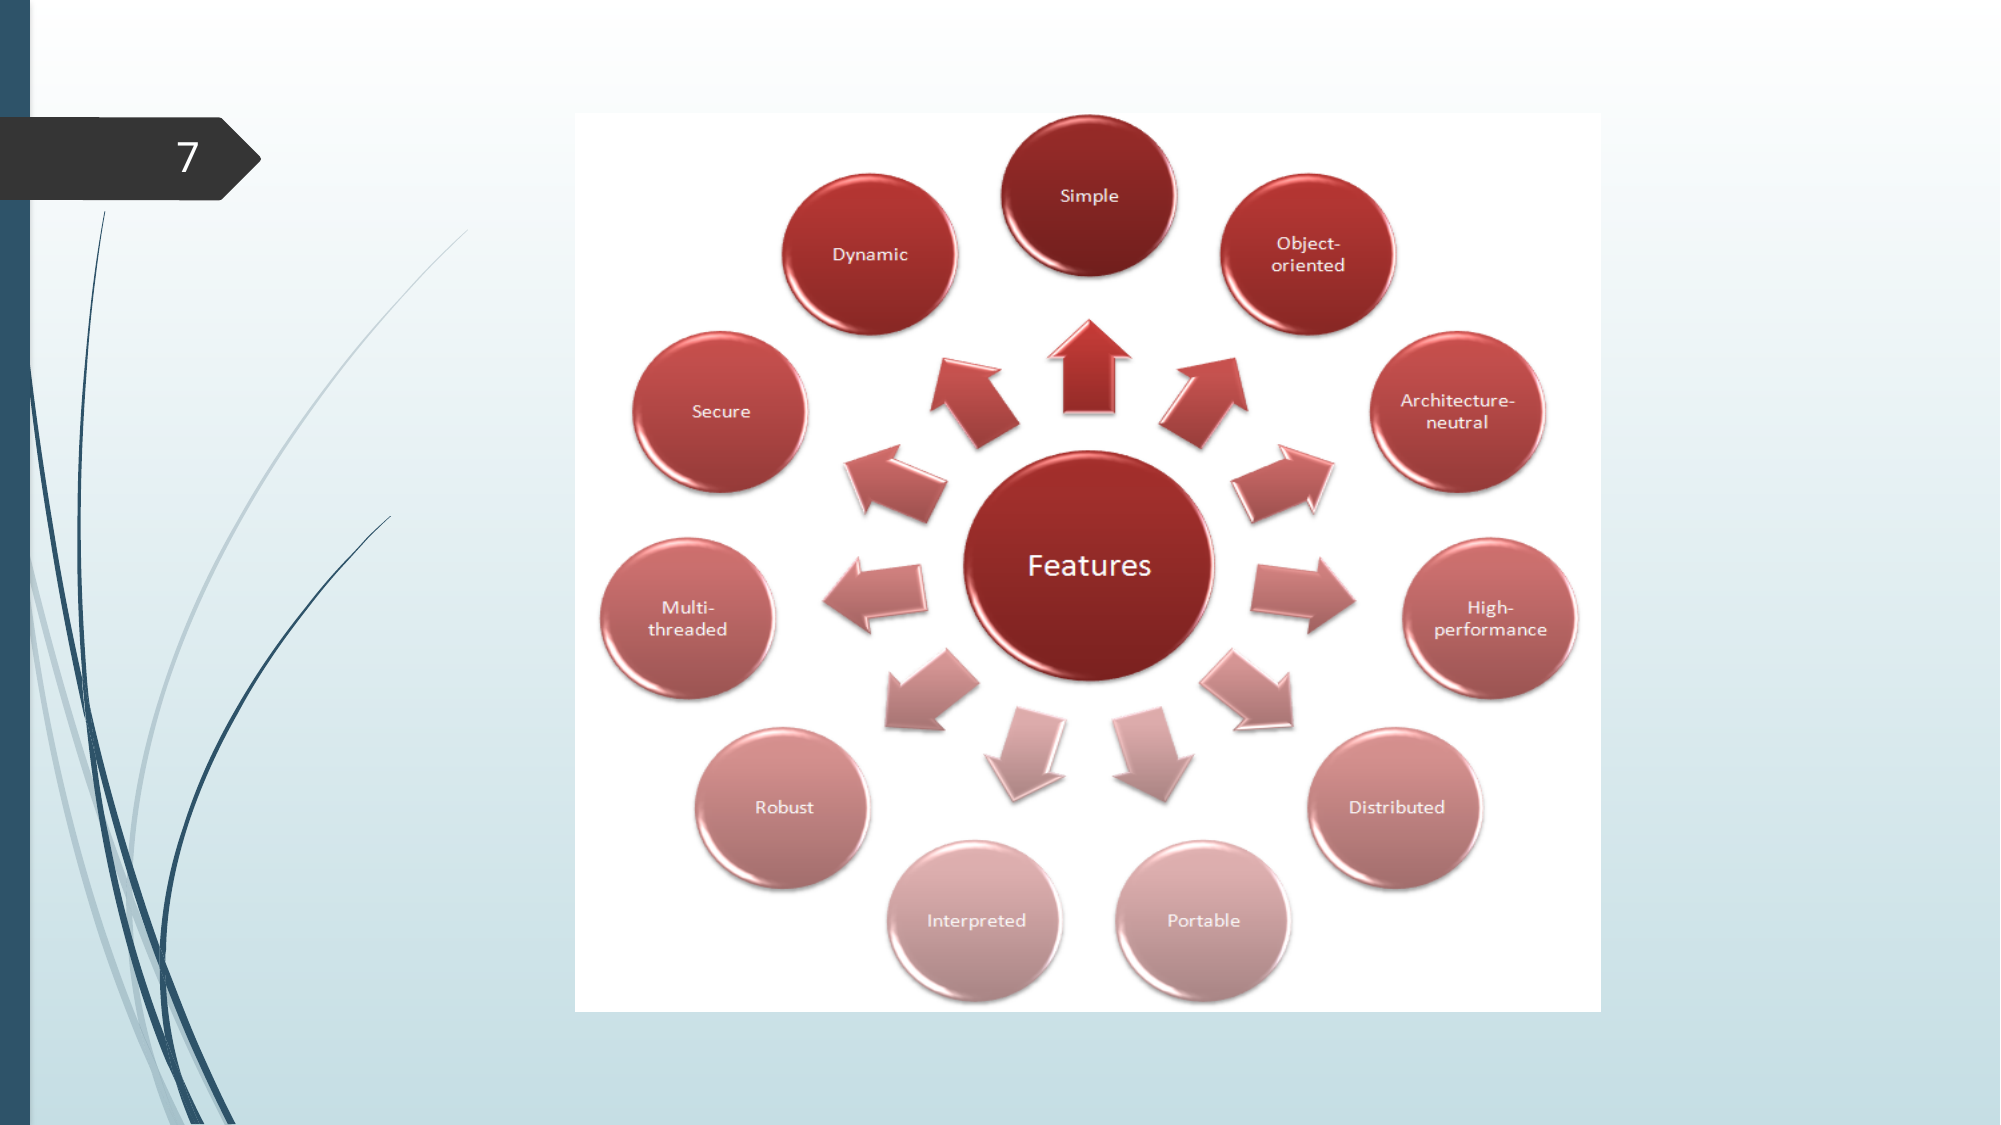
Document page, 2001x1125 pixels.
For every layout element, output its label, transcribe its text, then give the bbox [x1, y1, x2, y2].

picture [574, 113, 1601, 1012]
slide_number 7 [87, 129, 216, 190]
